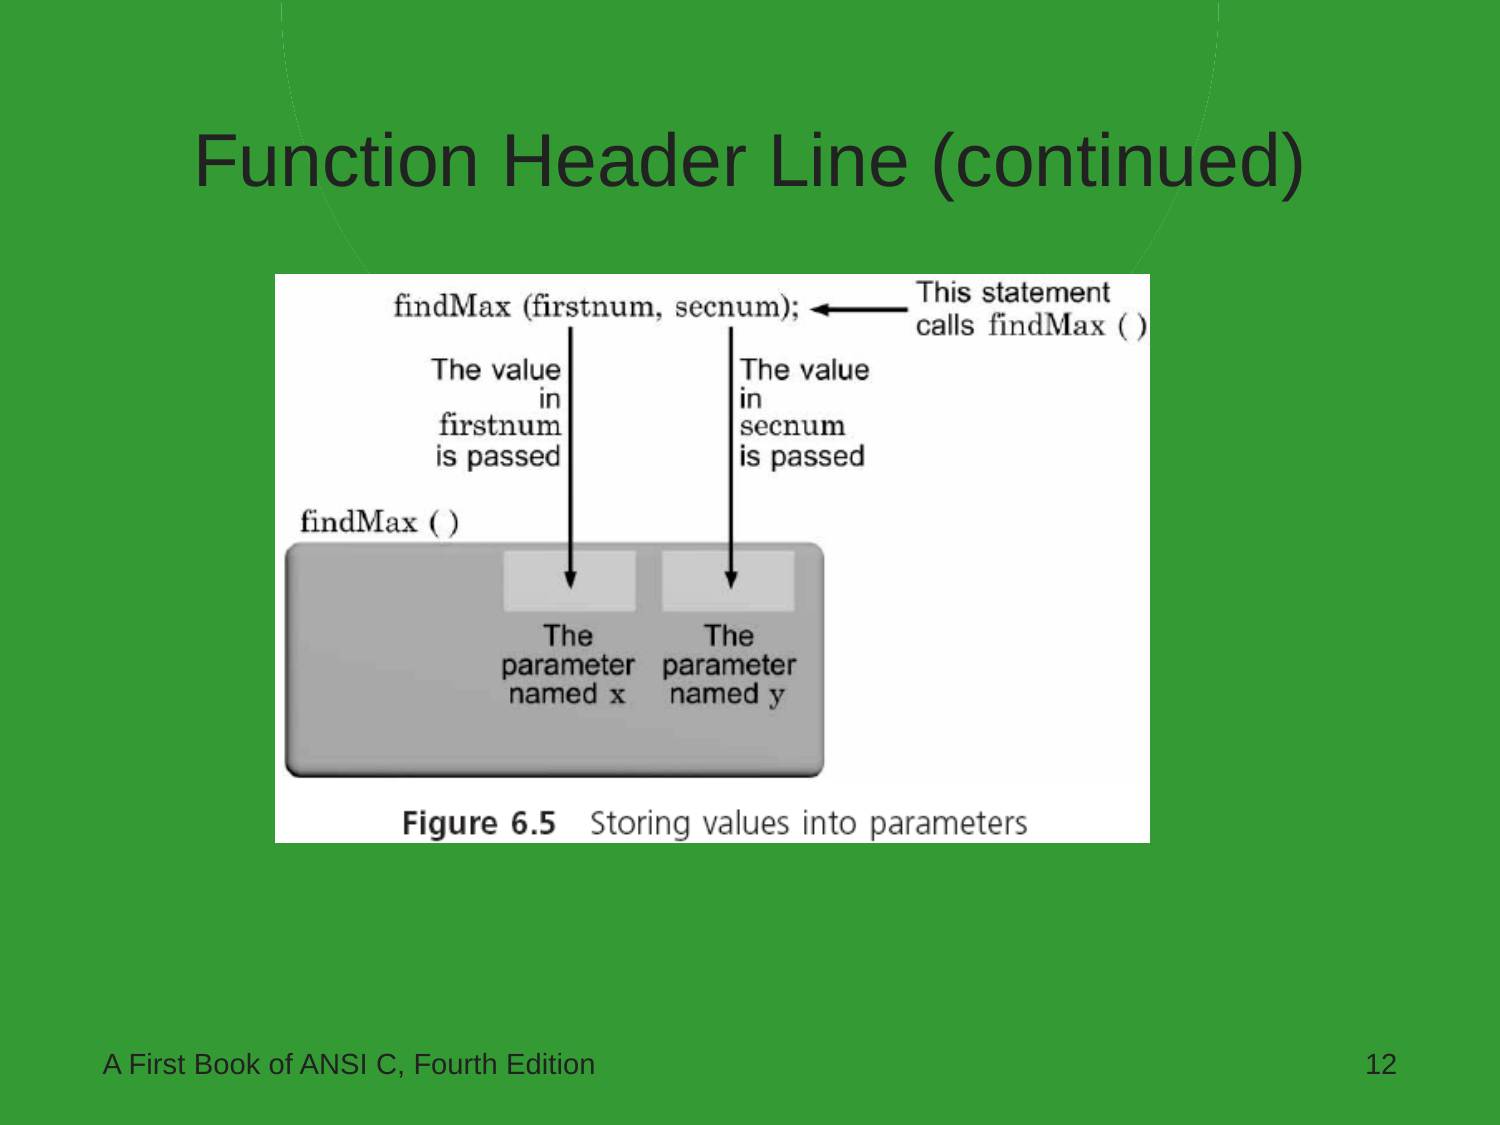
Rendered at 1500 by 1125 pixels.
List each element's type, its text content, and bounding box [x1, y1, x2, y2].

slide_number 12 [1074, 1037, 1413, 1101]
footer A First Book of ANSI C, Fourth Edition [87, 1037, 1051, 1101]
title Function Header Line (continued) [87, 62, 1413, 250]
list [274, 274, 1151, 843]
